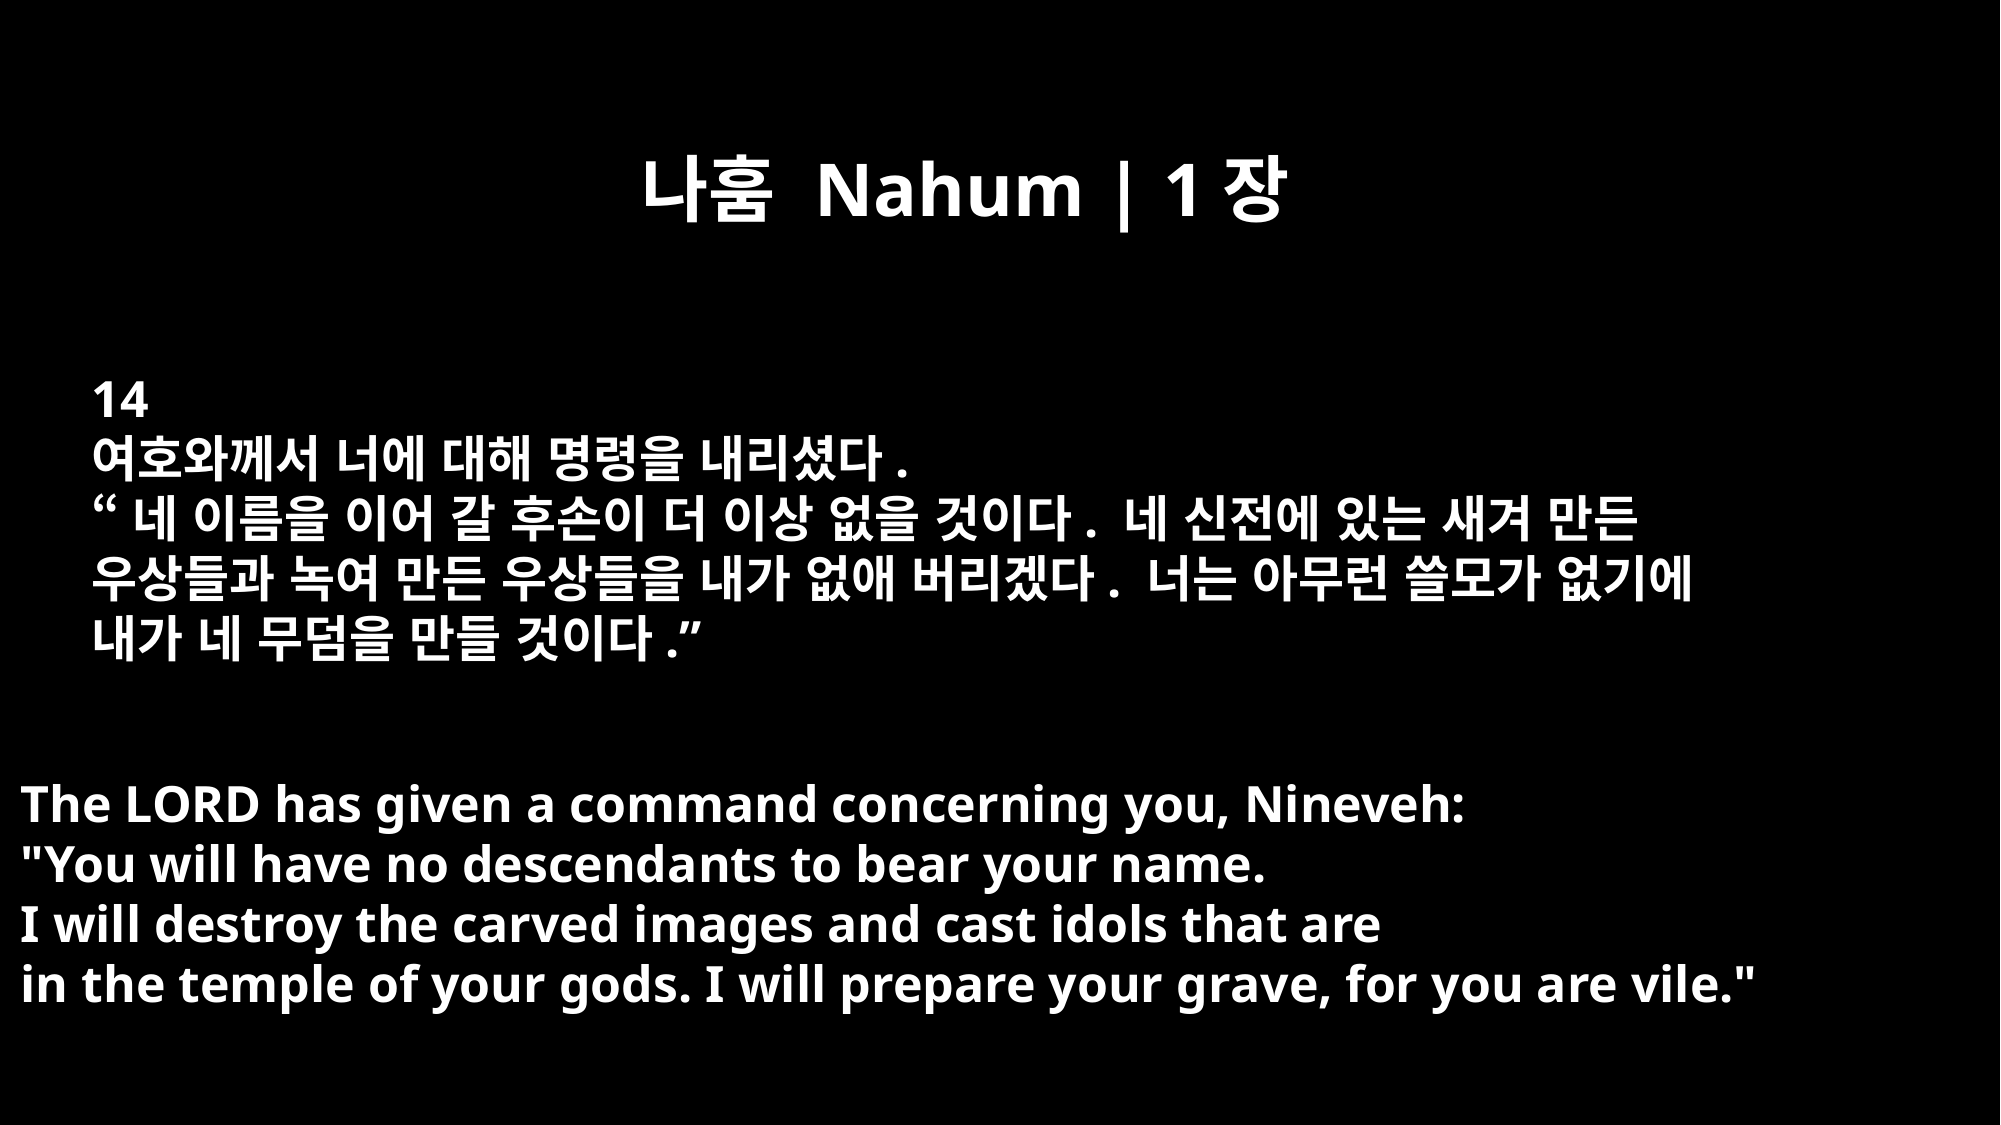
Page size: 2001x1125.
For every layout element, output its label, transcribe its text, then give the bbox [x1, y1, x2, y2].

text_box 나훔 Nahum | 1장 [626, 136, 1305, 239]
text_box The LORD has given a command concerning you, Nineveh: "You will have no descendants to bear your name. I will destroy the carved images and cast idols that are in the temple of your gods. I will prepare your grave, for you are vile." [5, 764, 1774, 1020]
text_box 14 여호와께서 너에 대해 명령을 내리셨다. “네 이름을 이어 갈 후손이 더 이상 없을 것이다. 네 신전에 있는 새겨 만든 우상들과 녹여 만든 우상들을 내가 없애 버리겠다. 너는 아무런 쓸모가 없기에 내가 네 무덤을 만들 것이다.” [76, 359, 1710, 675]
